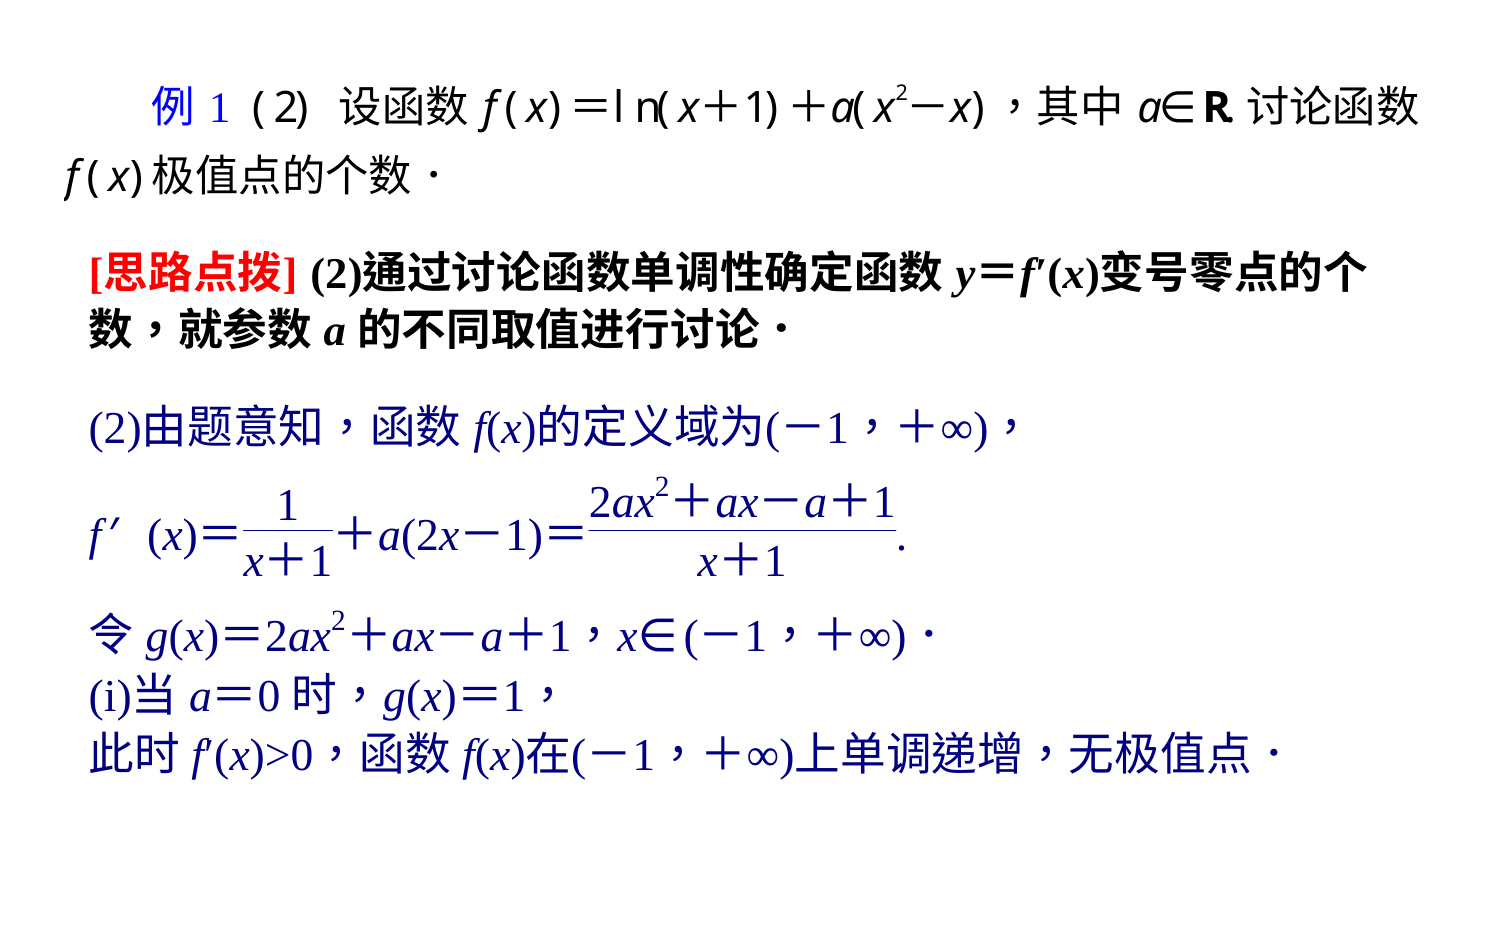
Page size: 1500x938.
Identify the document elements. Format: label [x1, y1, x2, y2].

text_box [88, 243, 1368, 374]
text_box [88, 397, 1304, 816]
text_box [64, 78, 1419, 217]
